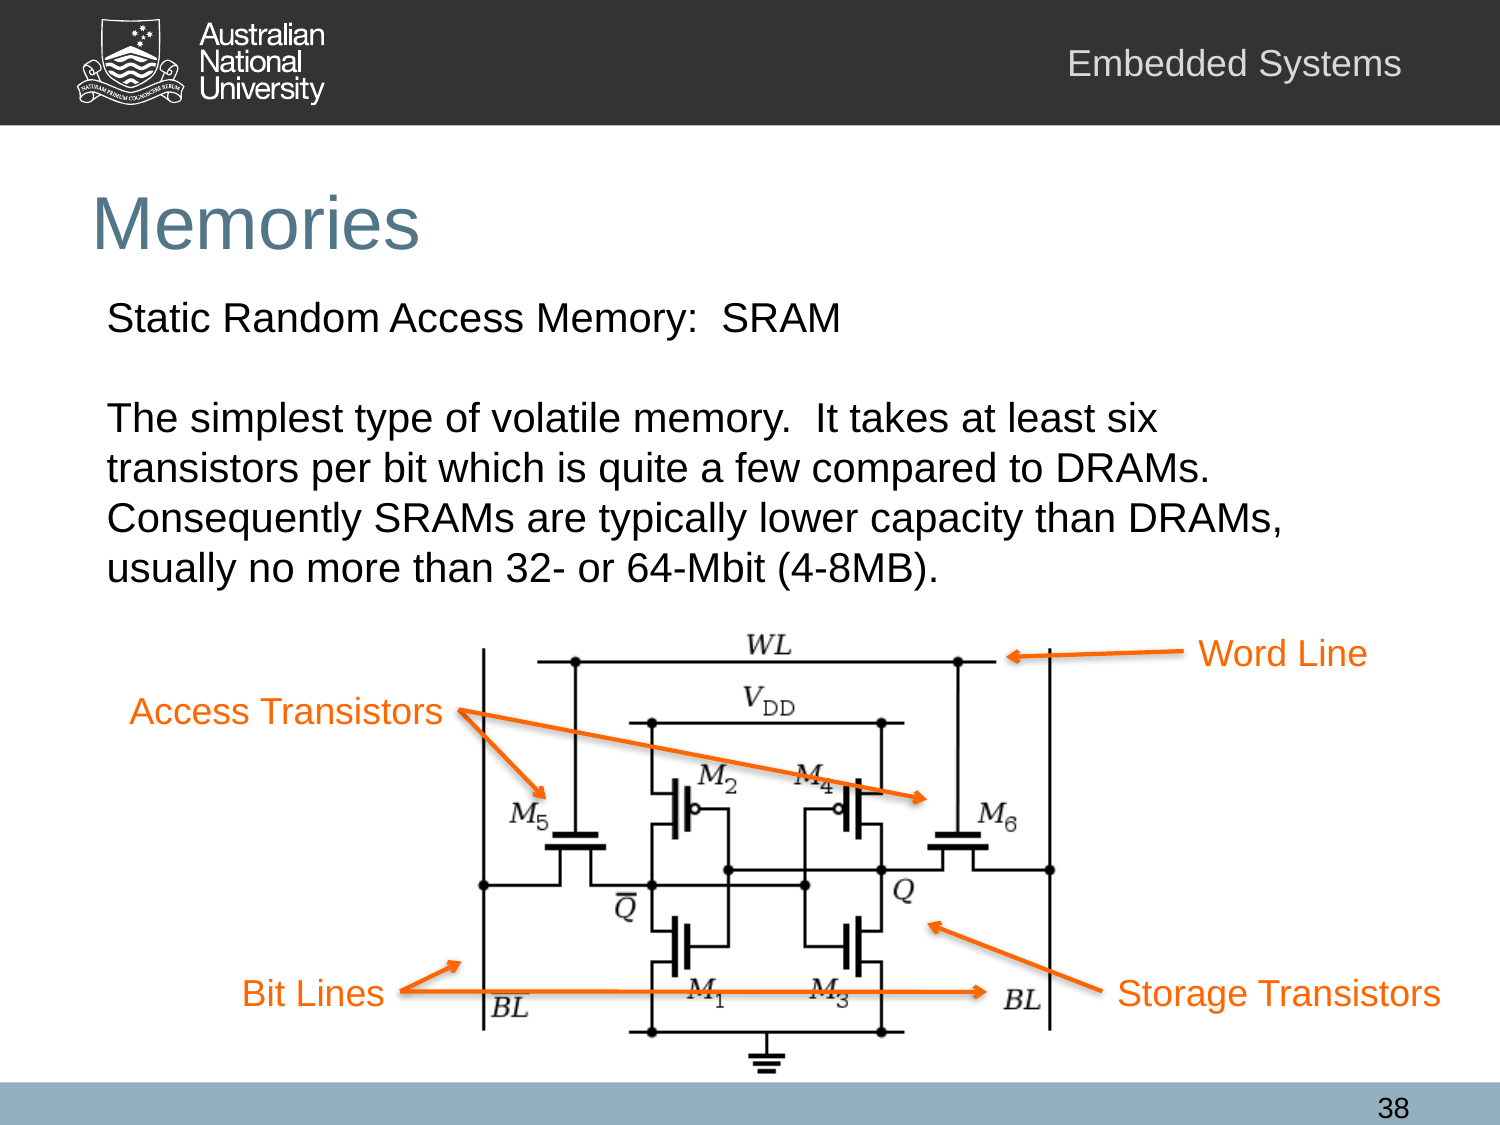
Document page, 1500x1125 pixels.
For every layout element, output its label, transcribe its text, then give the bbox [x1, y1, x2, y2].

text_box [401, 961, 462, 991]
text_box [461, 709, 928, 800]
title Memories [76, 125, 1428, 314]
text_box Static Random Access Memory: SRAM The simplest type of volatile memory. It takes at least six transistors per bit which is quite a few compared to DRAMs. Consequently SRAMs are typically lower capacity than DRAMs, usually no more than 32- or 64-Mbit (4-8MB). [91, 282, 1303, 598]
slide_number 38 [1328, 1082, 1426, 1118]
picture [461, 624, 1073, 991]
text_box Bit Lines [226, 961, 401, 1022]
text_box Word Line [1183, 621, 1384, 681]
picture [461, 993, 1073, 1083]
text_box Access Transistors [114, 679, 456, 740]
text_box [926, 923, 1101, 993]
text_box Storage Transistors [1102, 961, 1457, 1022]
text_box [1005, 651, 1183, 658]
